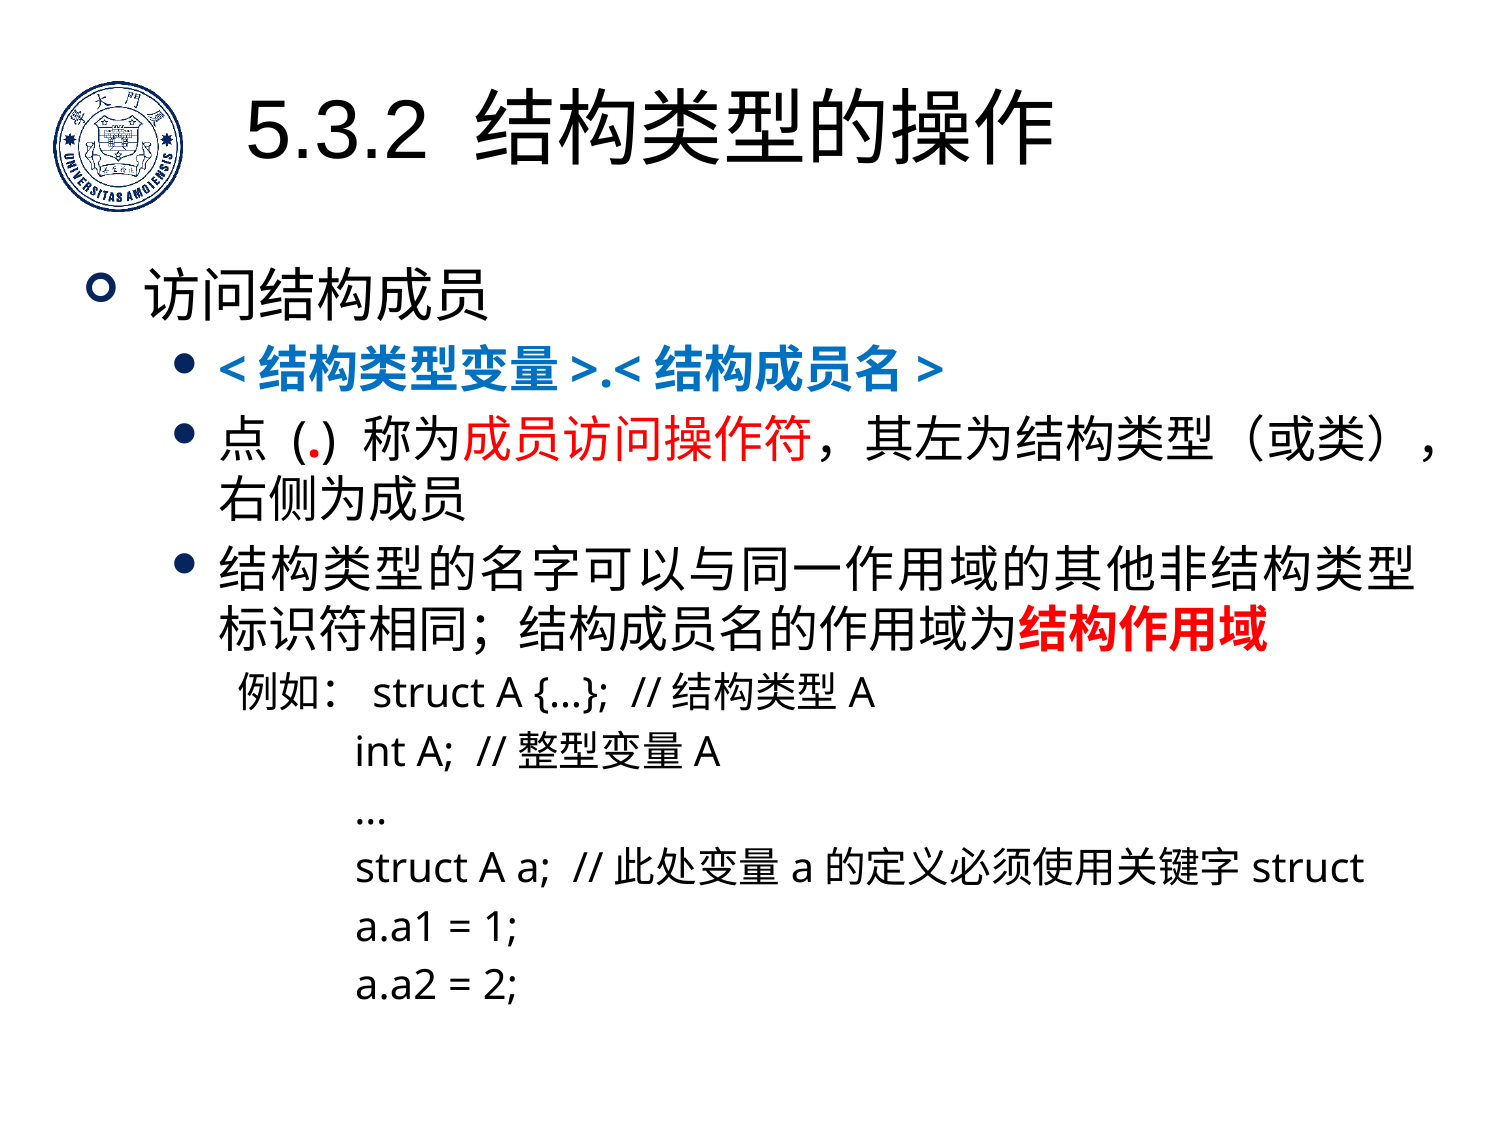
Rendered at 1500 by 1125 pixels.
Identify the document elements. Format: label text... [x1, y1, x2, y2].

text_box 5.3.2 结构类型的操作 [230, 0, 1381, 251]
picture [53, 81, 183, 212]
list 访问结构成员 <结构类型变量>.<结构成员名> 点 (.) 称为成员访问操作符，其左为结构类型（或类），右侧为成员 结构类型的名字可以与同一作用域的其他非结构类型标识符相同；结构成员名的作用域为结构作用域 例如：struct A {…}; //结构类型A int A; //整型变量A … struct A a; //此处变量a的定义必须使用关键字struct a.a1 = 1; a.a2 = 2; [67, 250, 1432, 1024]
